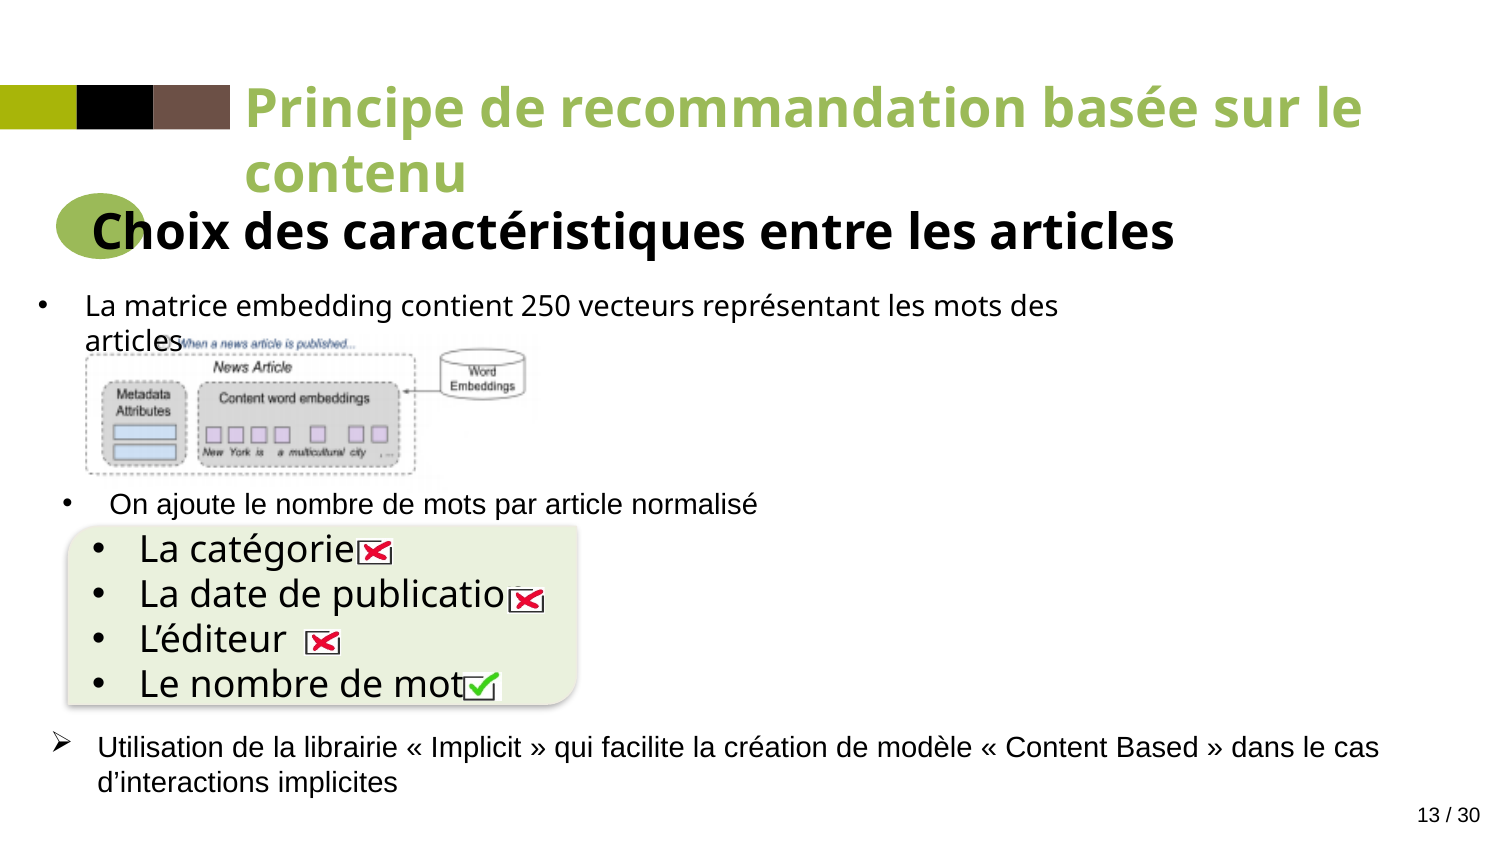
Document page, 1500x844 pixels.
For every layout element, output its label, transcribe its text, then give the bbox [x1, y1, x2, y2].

title Principe de recommandation basée sur le contenu [242, 71, 1453, 215]
text_box Choix des caractéristiques entre les articles [89, 197, 1285, 260]
picture [462, 671, 503, 702]
picture [68, 320, 590, 511]
picture [506, 587, 545, 614]
text_box On ajoute le nombre de mots par article normalisé [47, 477, 834, 528]
picture [355, 538, 394, 565]
footer 1313 / 30 [1394, 801, 1485, 827]
text_box [55, 193, 122, 258]
text_box La matrice embedding contient 250 vecteurs représentant les mots des articles [0, 279, 1335, 365]
text_box Utilisation de la librairie « Implicit » qui facilite la création de modèle « Content Based » dans le cas d’interactions implicites [35, 720, 1441, 806]
picture [303, 629, 342, 656]
text_box La catégorie La date de publication L’éditeur Le nombre de mots [68, 528, 577, 705]
